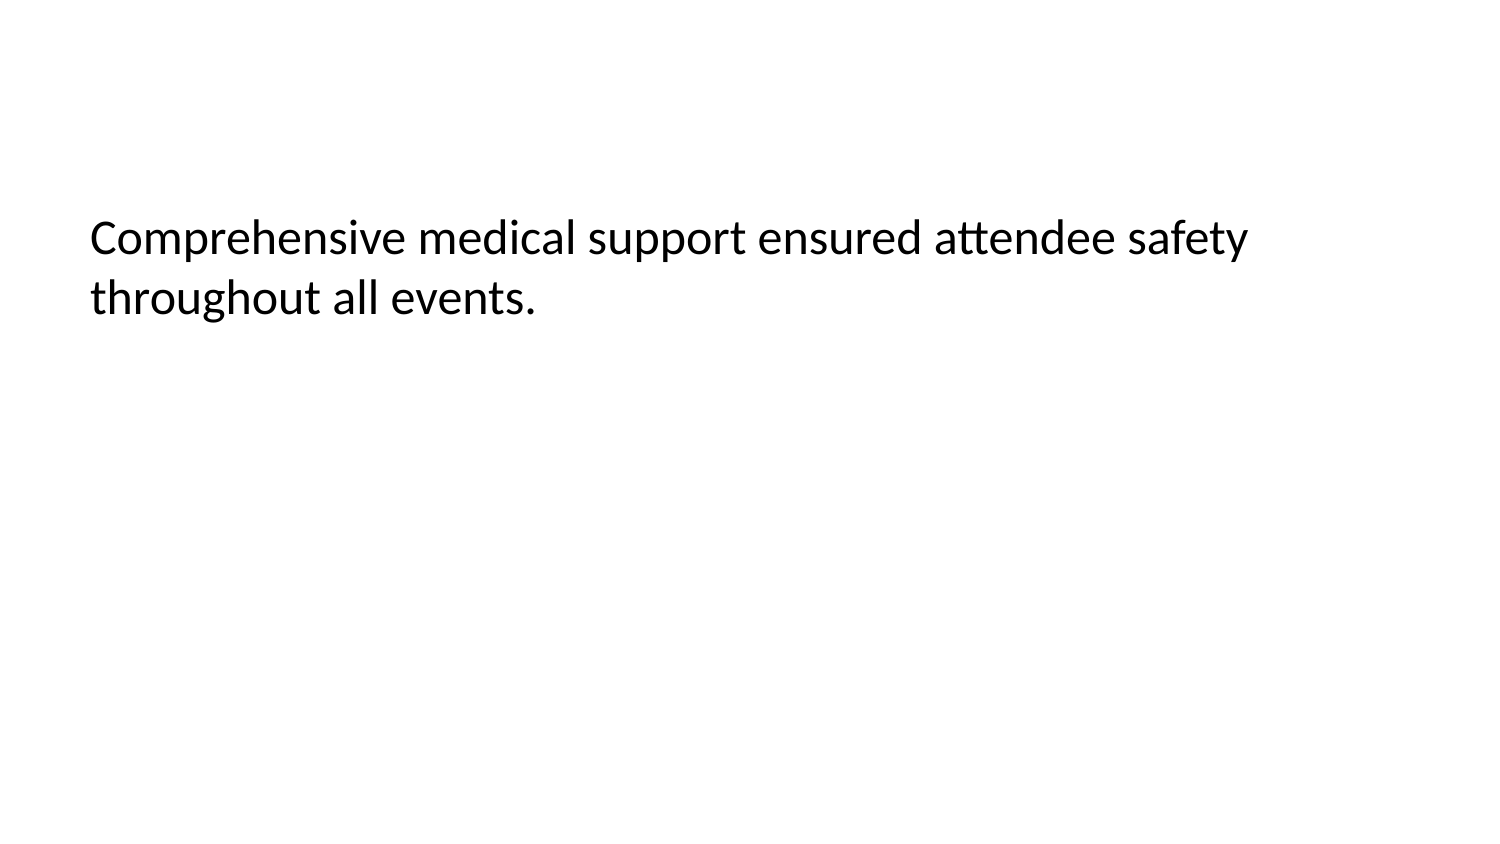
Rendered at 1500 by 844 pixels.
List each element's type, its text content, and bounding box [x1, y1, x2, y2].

list Comprehensive medical support ensured attendee safety throughout all events. [75, 196, 1425, 754]
